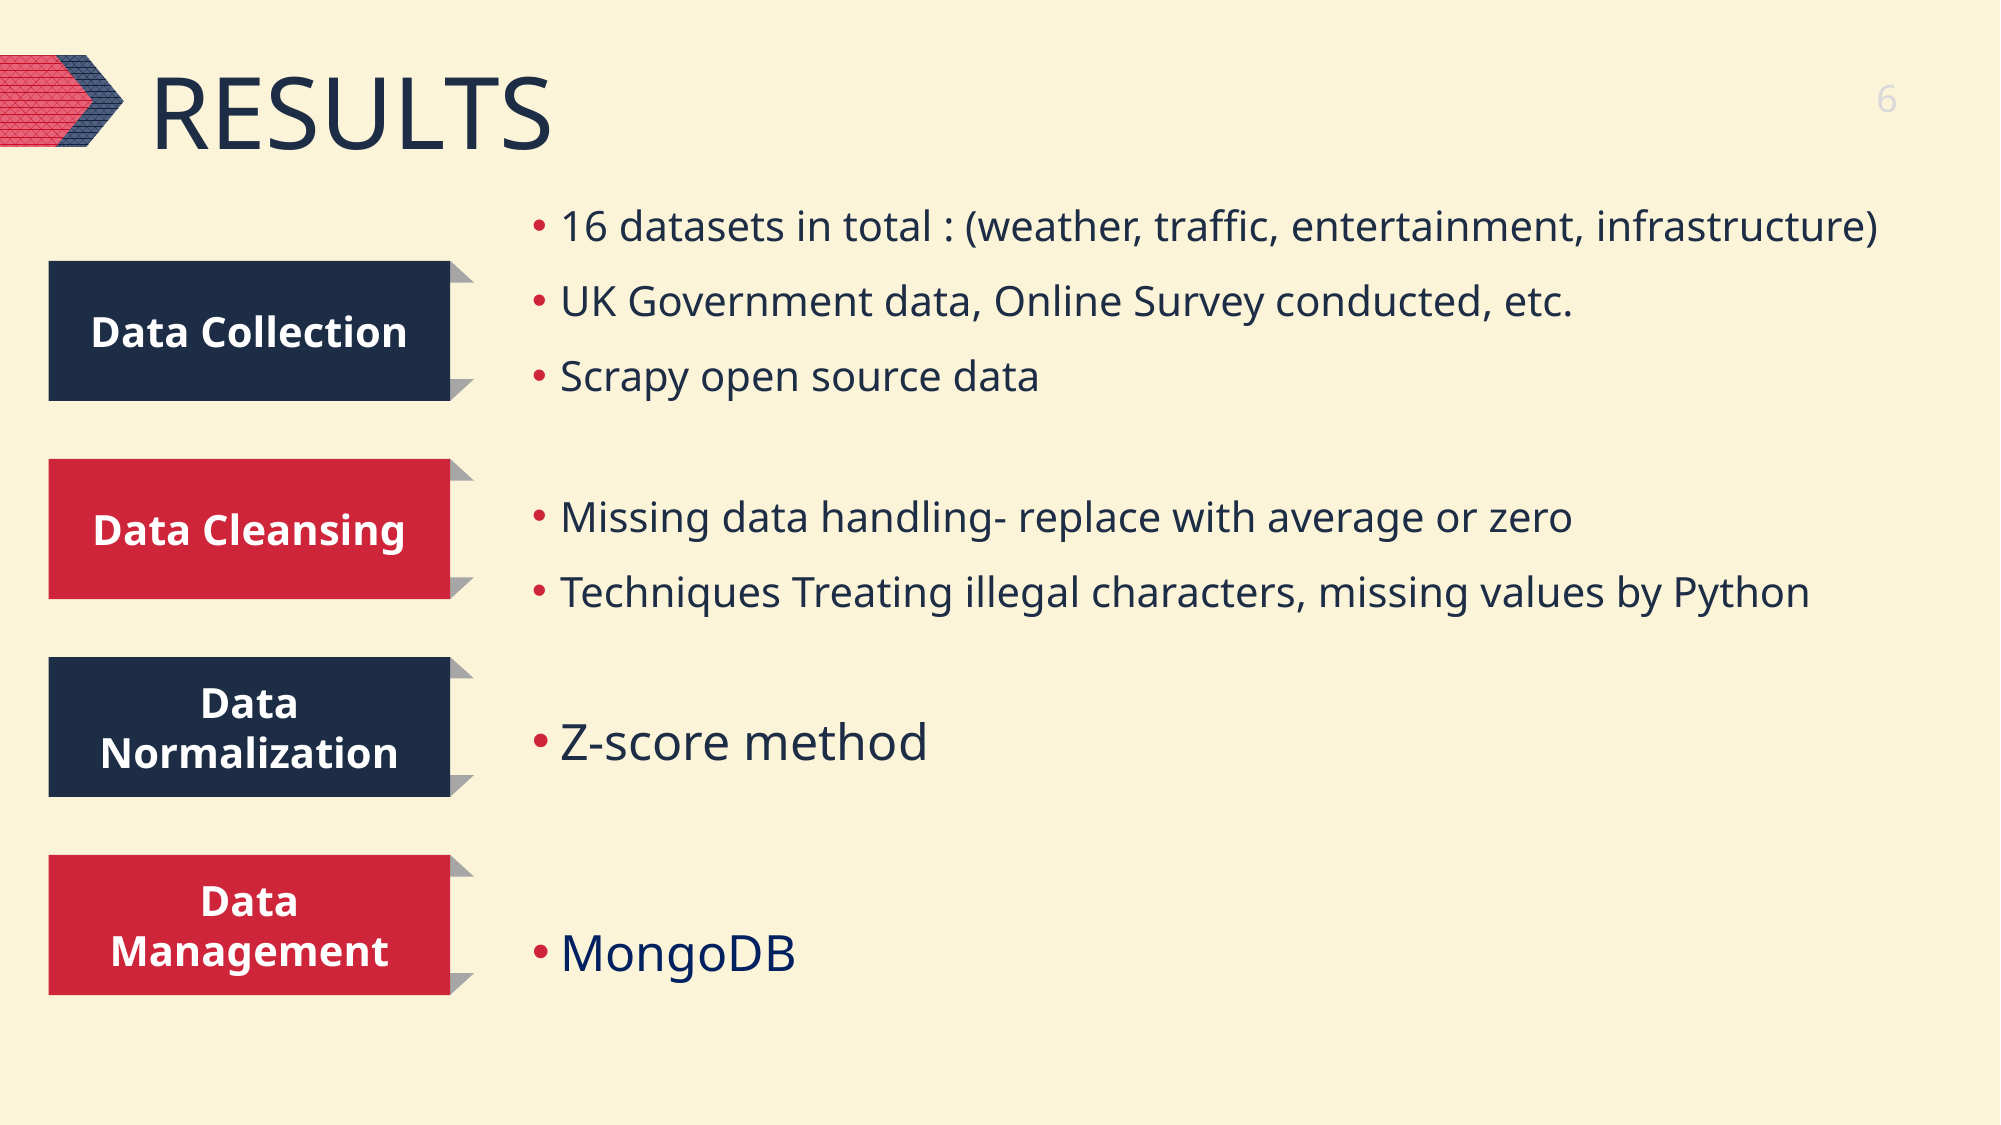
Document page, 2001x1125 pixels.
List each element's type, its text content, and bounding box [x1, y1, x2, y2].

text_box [48, 657, 475, 797]
text_box MongoDB [517, 883, 973, 989]
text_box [48, 260, 475, 401]
text_box Z-score method [517, 673, 1128, 778]
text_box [48, 854, 475, 996]
list RESULTS [133, 55, 1138, 168]
text_box 16 datasets in total : (weather, traffic, entertainment, infrastructure) UK Government data, Online Survey conducted, etc. Scrapy open source data [517, 167, 1983, 408]
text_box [48, 458, 475, 600]
text_box Missing data handling- replace with average or zero Techniques Treating illegal characters, missing values by Python [517, 458, 1983, 623]
